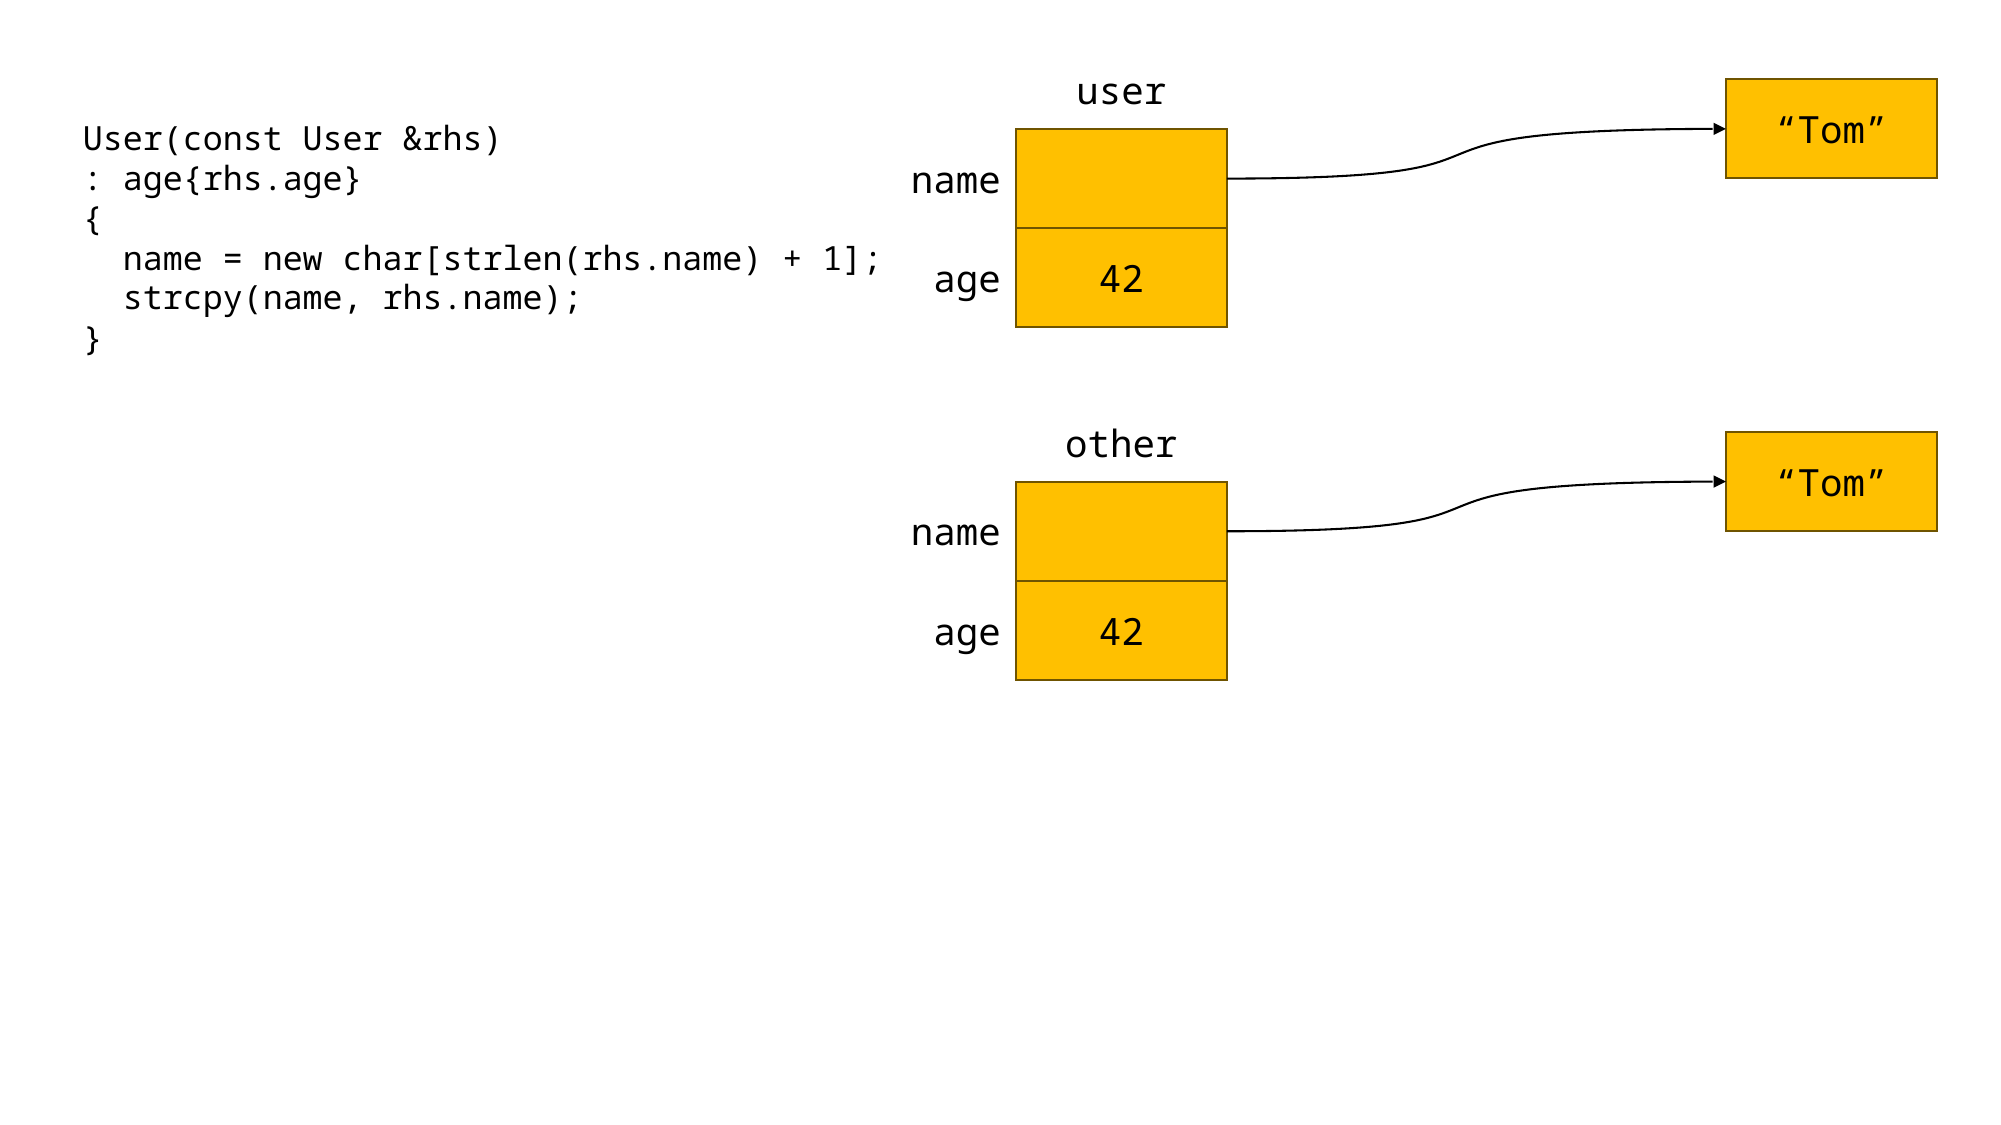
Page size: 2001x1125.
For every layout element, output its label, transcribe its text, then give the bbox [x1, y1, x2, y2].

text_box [1226, 128, 1726, 179]
text_box [1015, 128, 1228, 227]
text_box age [843, 600, 1016, 661]
text_box name [898, 148, 1016, 208]
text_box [1226, 481, 1726, 532]
text_box name [843, 500, 1016, 561]
text_box “Tom” [1725, 78, 1938, 179]
text_box age [898, 247, 1016, 308]
text_box 42 [1015, 227, 1228, 328]
text_box 42 [1015, 580, 1228, 681]
text_box user [1015, 59, 1227, 120]
text_box other [1015, 412, 1227, 473]
text_box User(const User &rhs) : age{rhs.age} { name = new char[strlen(rhs.name) + 1]; strcpy(name, rhs.name); } [68, 109, 898, 404]
text_box [1015, 481, 1228, 580]
text_box “Tom” [1725, 431, 1938, 532]
